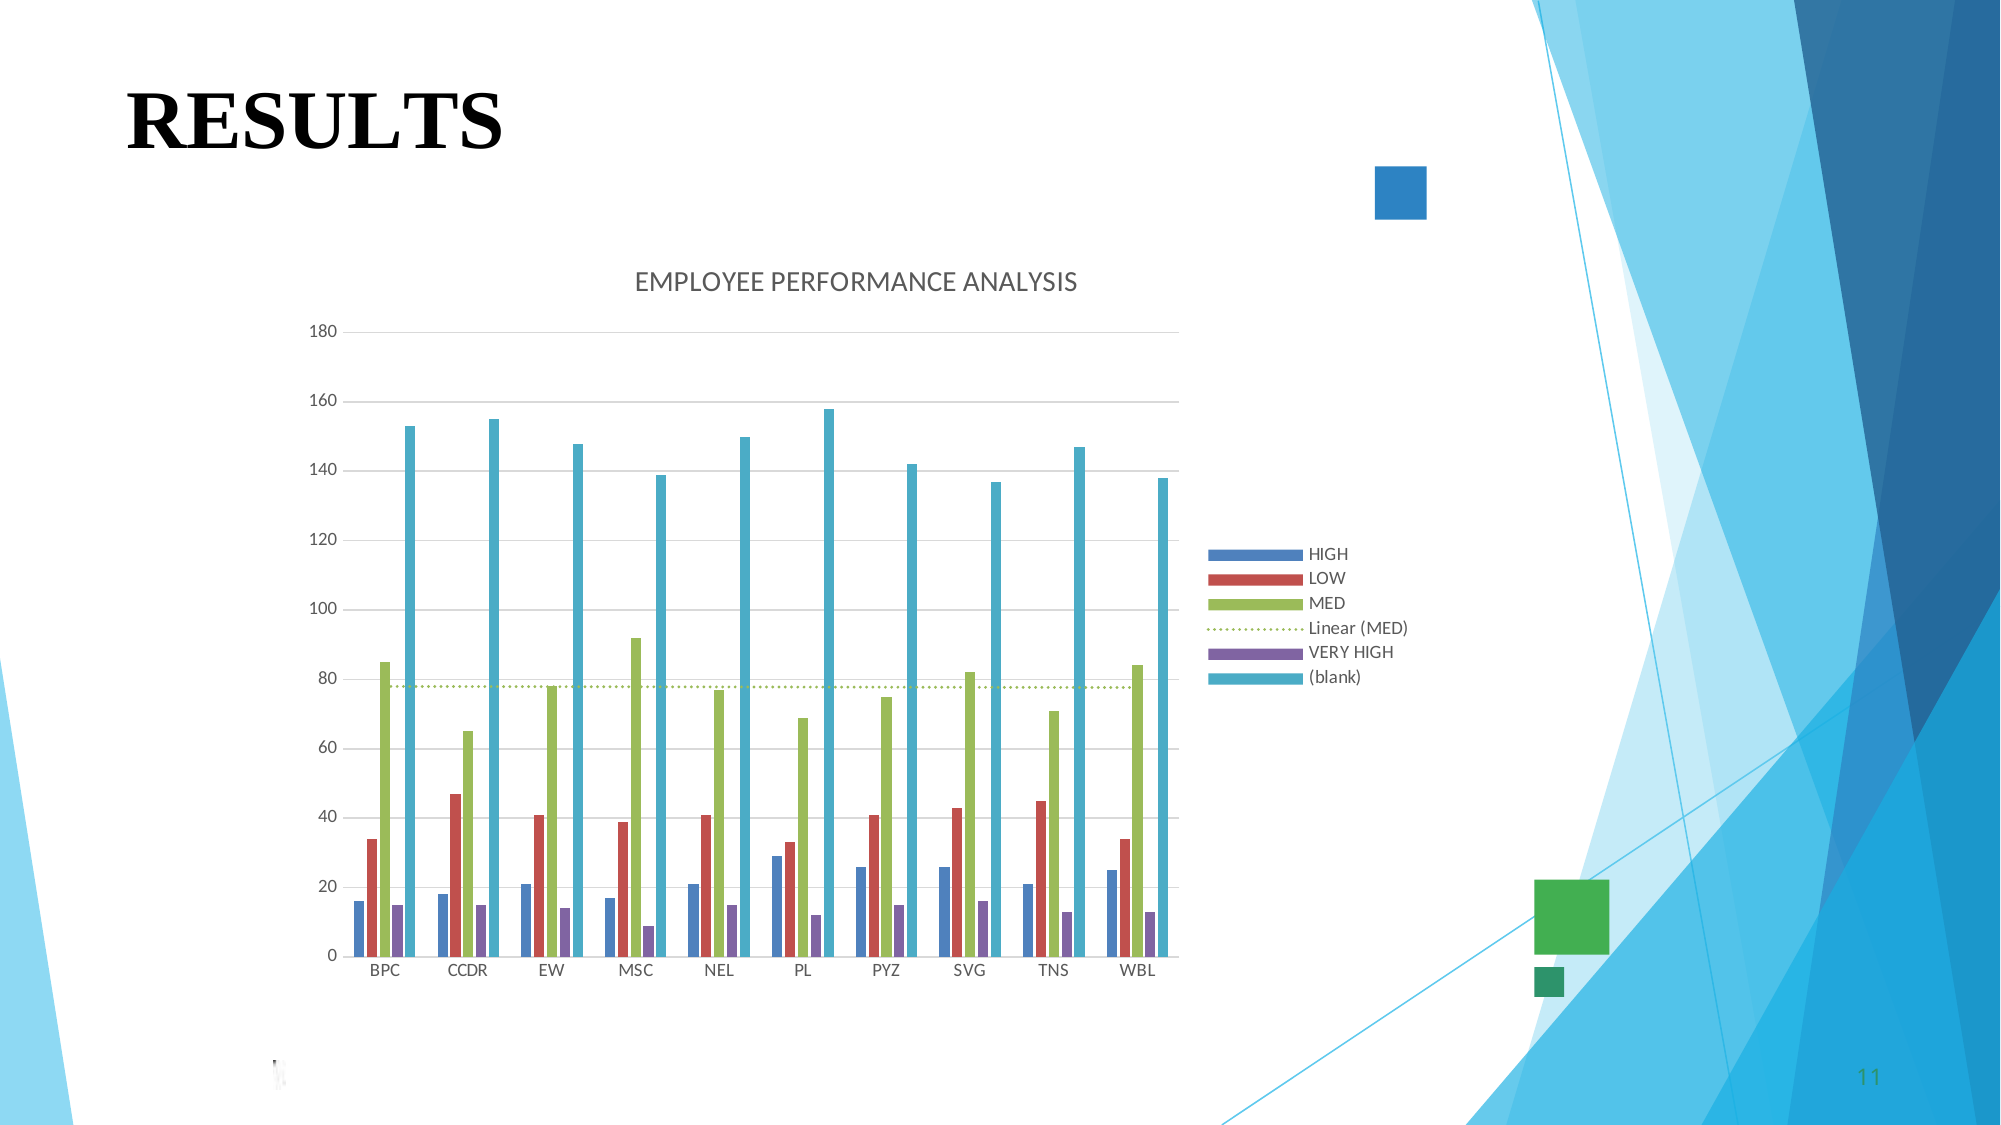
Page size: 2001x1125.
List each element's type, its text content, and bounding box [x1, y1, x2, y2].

title RESULTS [123, 63, 524, 254]
chart [285, 237, 1428, 998]
text_box [1534, 879, 1610, 955]
text_box [1534, 967, 1565, 997]
text_box [1374, 166, 1427, 220]
text_box 11 [1849, 1061, 1888, 1095]
picture [273, 1060, 287, 1091]
